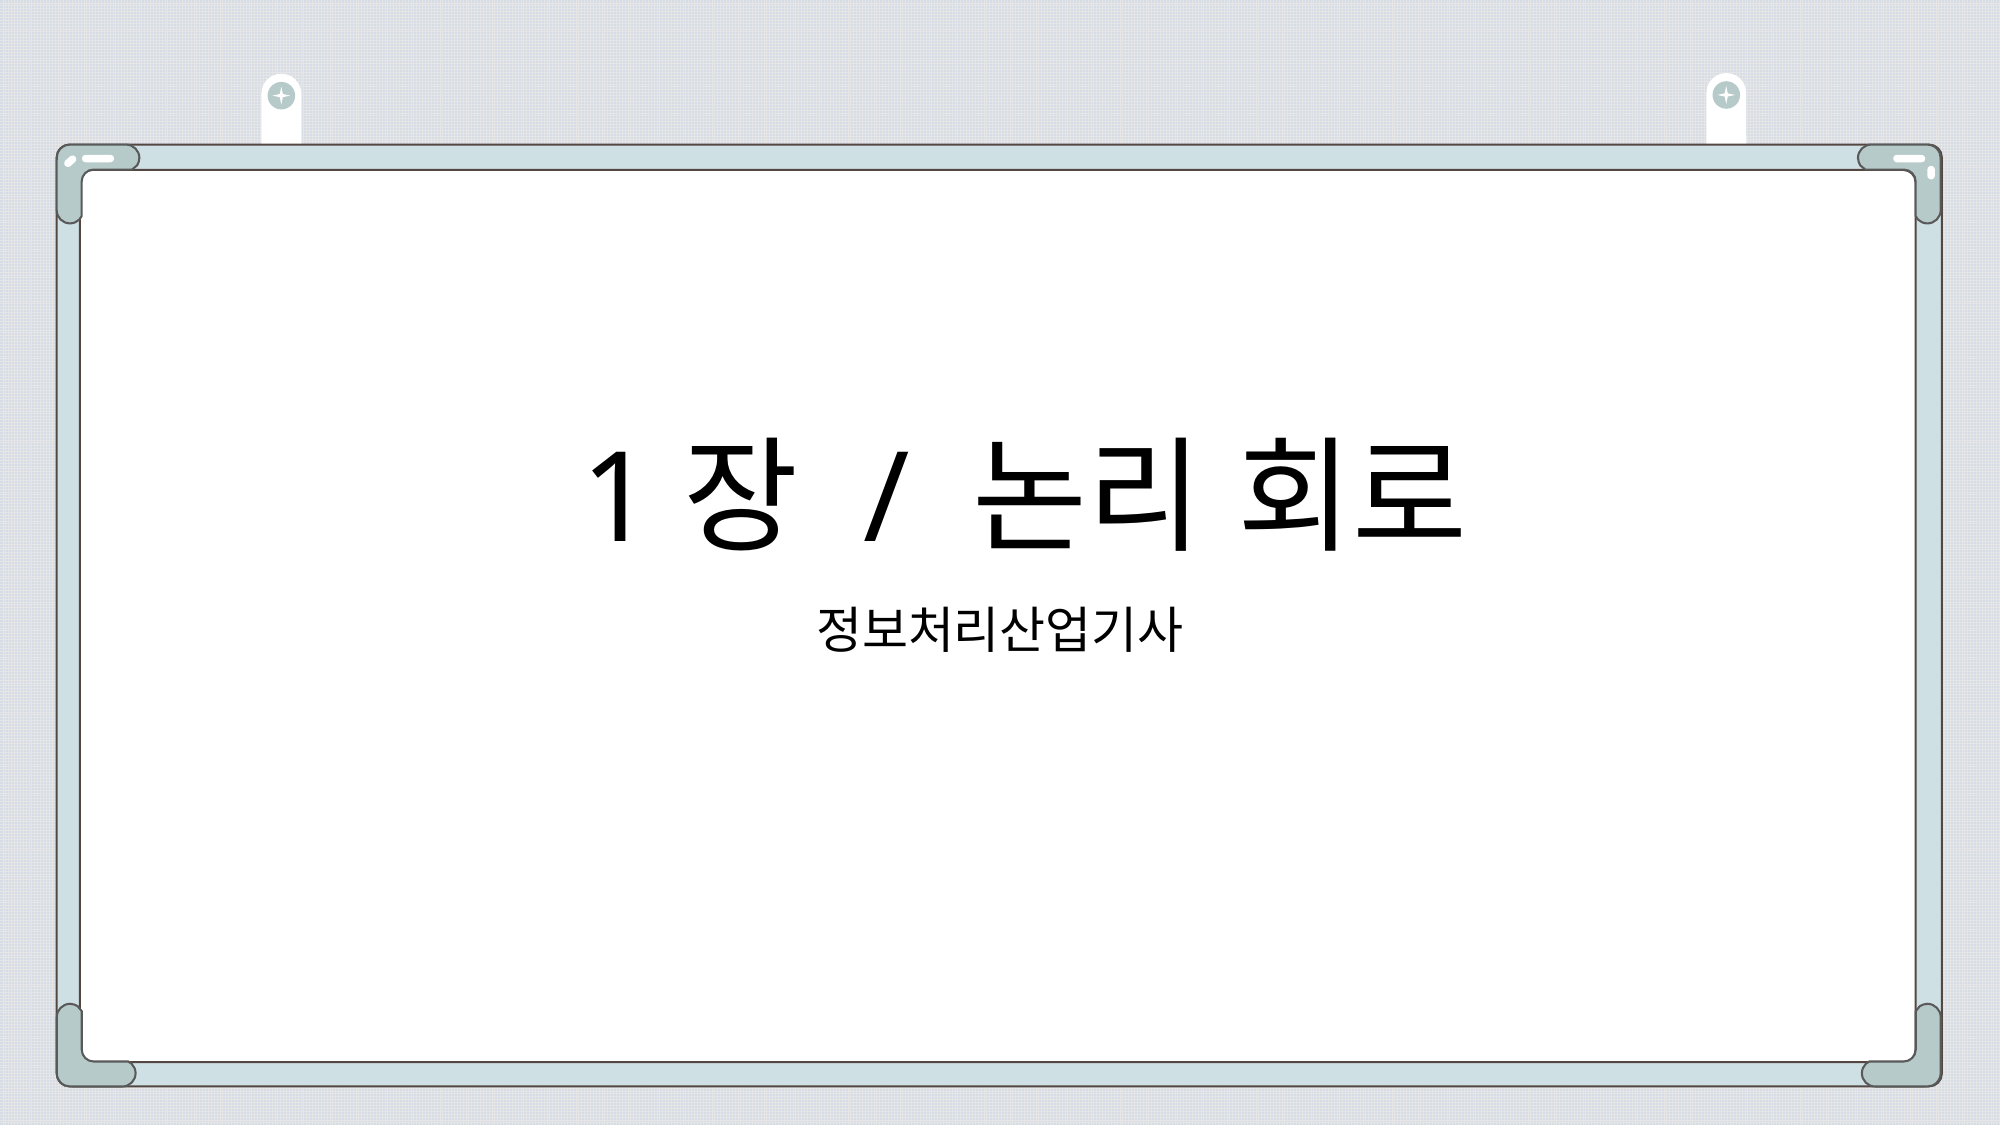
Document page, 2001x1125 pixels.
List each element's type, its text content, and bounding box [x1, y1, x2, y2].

subtitle 정보처리산업기사 [249, 590, 1750, 863]
title 1장 / 논리 회로 [136, 184, 1913, 576]
